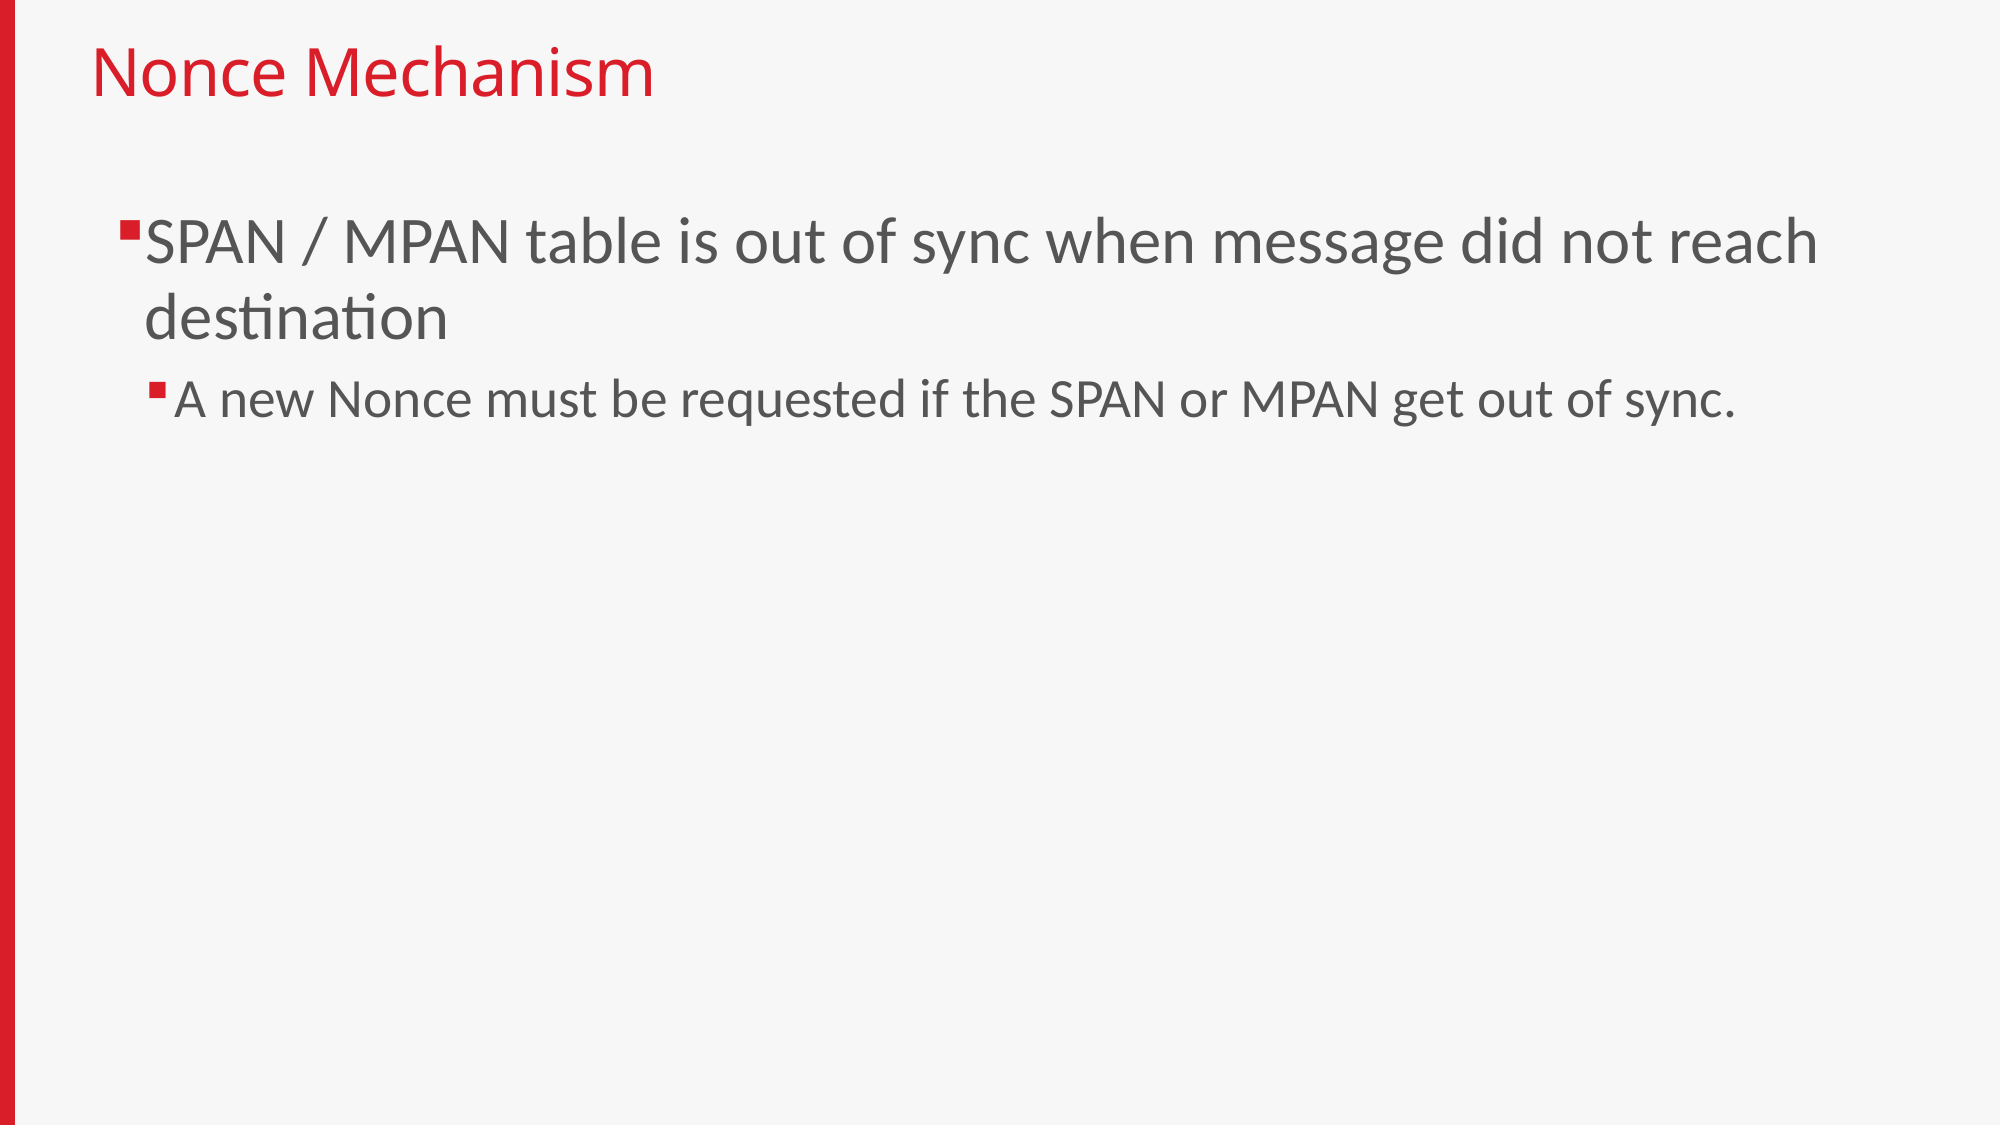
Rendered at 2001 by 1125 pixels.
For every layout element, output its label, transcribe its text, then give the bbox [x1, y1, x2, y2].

title Nonce Mechanism [75, 0, 1925, 150]
list SPAN / MPAN table is out of sync when message did not reach destination A new Nonce must be requested if the SPAN or MPAN get out of sync. [99, 194, 1900, 988]
